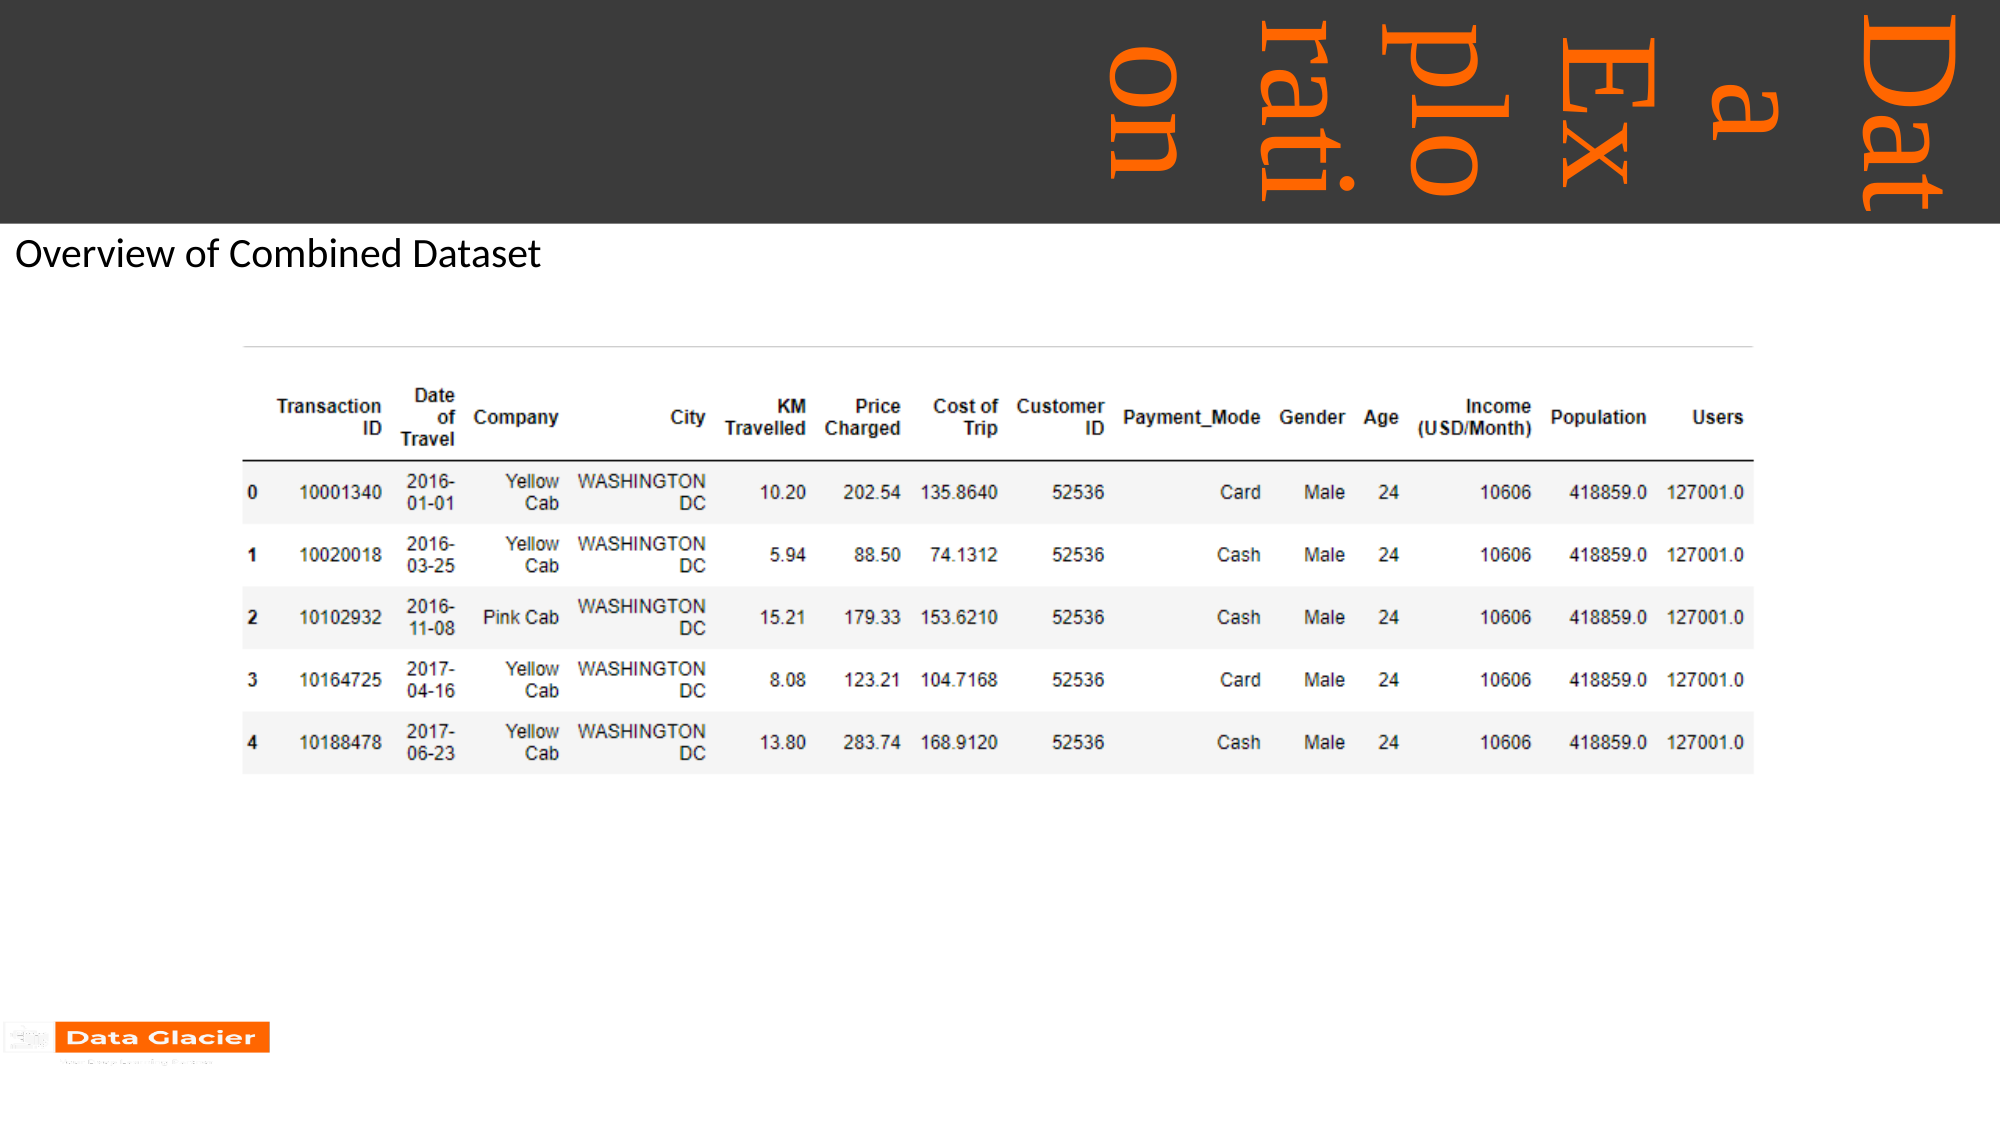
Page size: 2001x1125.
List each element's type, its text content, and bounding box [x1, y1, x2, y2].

picture [0, 961, 272, 1125]
picture [235, 346, 1765, 779]
title Data Exploration [0, 0, 2000, 223]
subtitle Overview of Combined Dataset [0, 223, 2000, 996]
